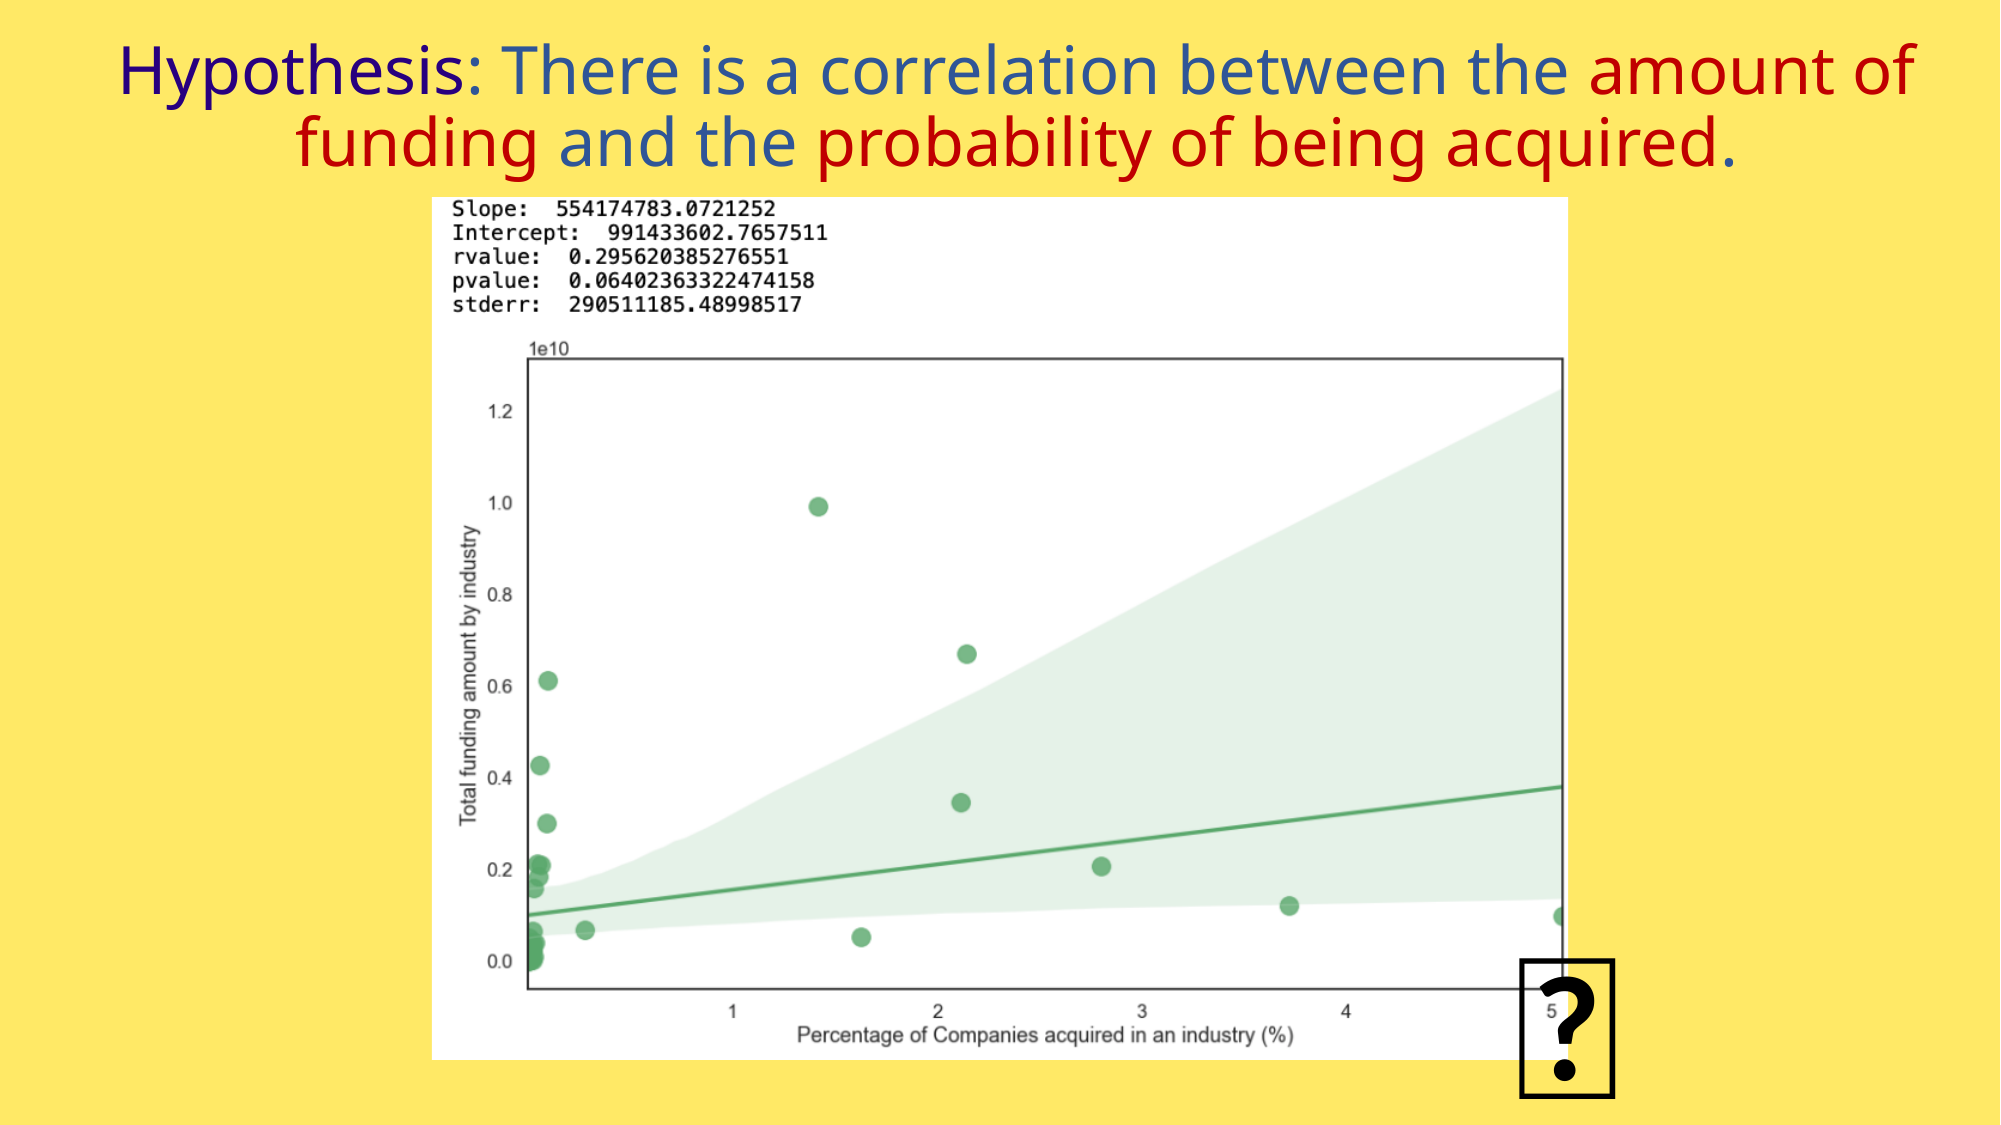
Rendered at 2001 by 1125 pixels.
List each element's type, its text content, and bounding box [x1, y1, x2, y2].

title Hypothesis: There is a correlation between the amount of funding and the probability of being acquired. [47, 0, 1987, 218]
picture [431, 196, 1569, 1060]
text_box ❌ [1500, 883, 1636, 1125]
